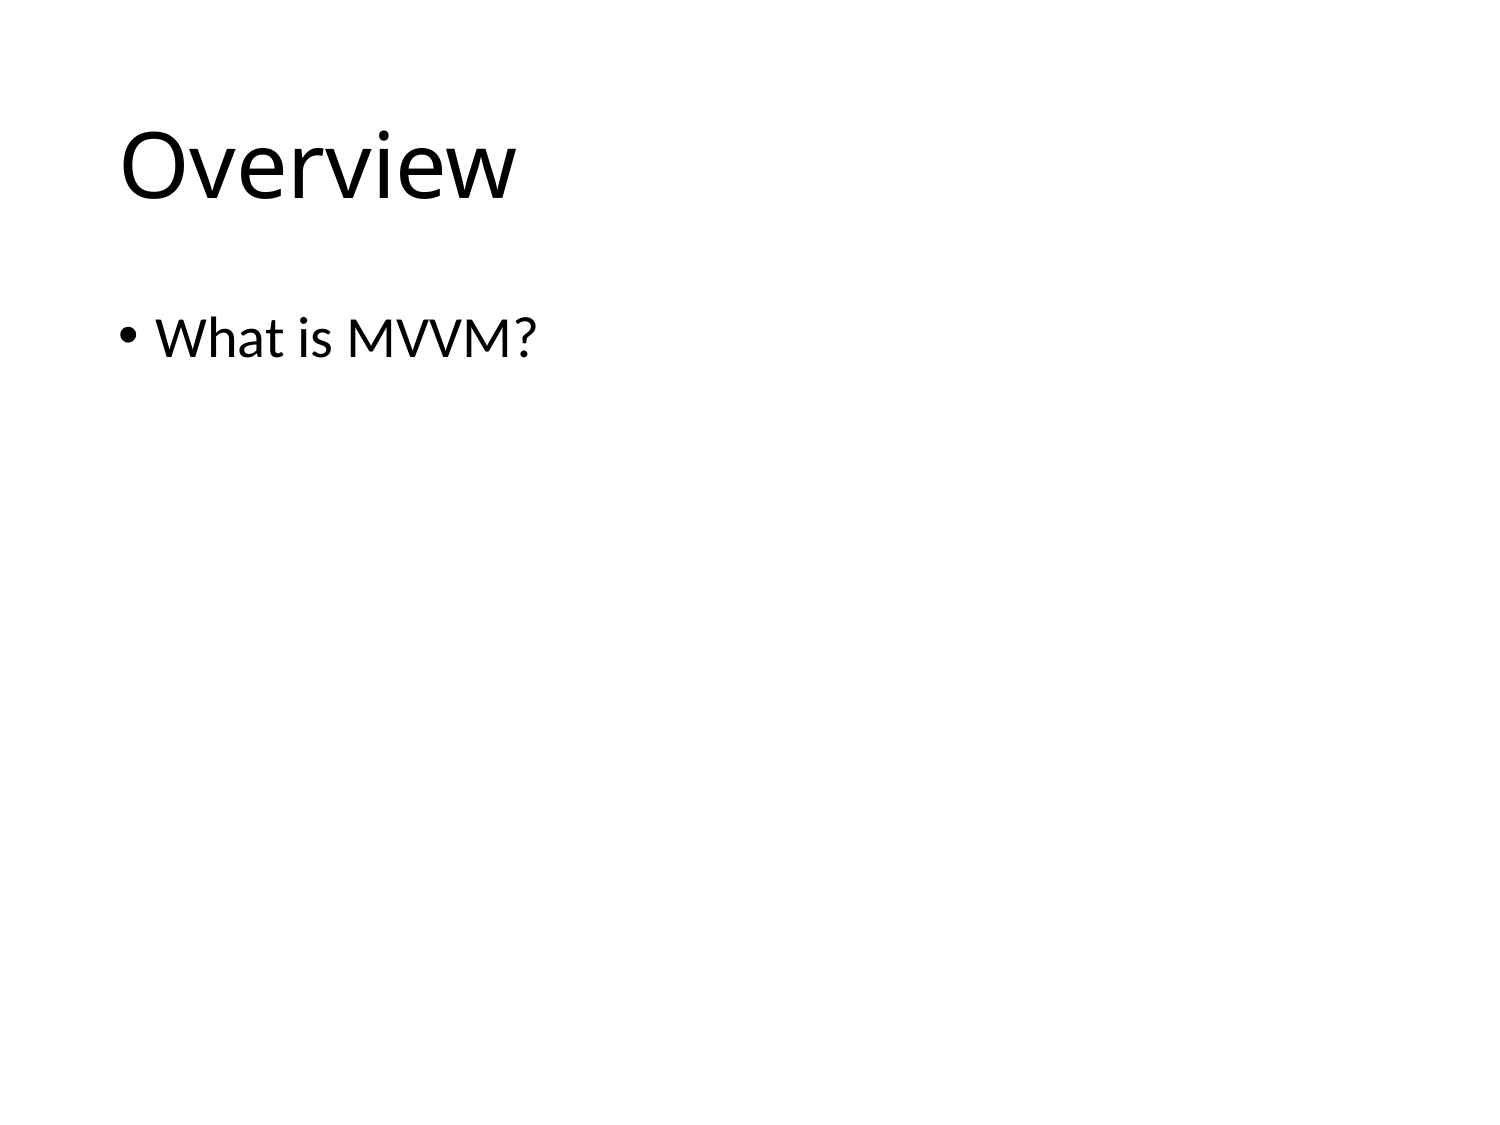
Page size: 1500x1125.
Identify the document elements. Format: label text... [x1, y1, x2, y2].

title Overview [103, 59, 1397, 278]
list What is MVVM? [103, 299, 1397, 1014]
